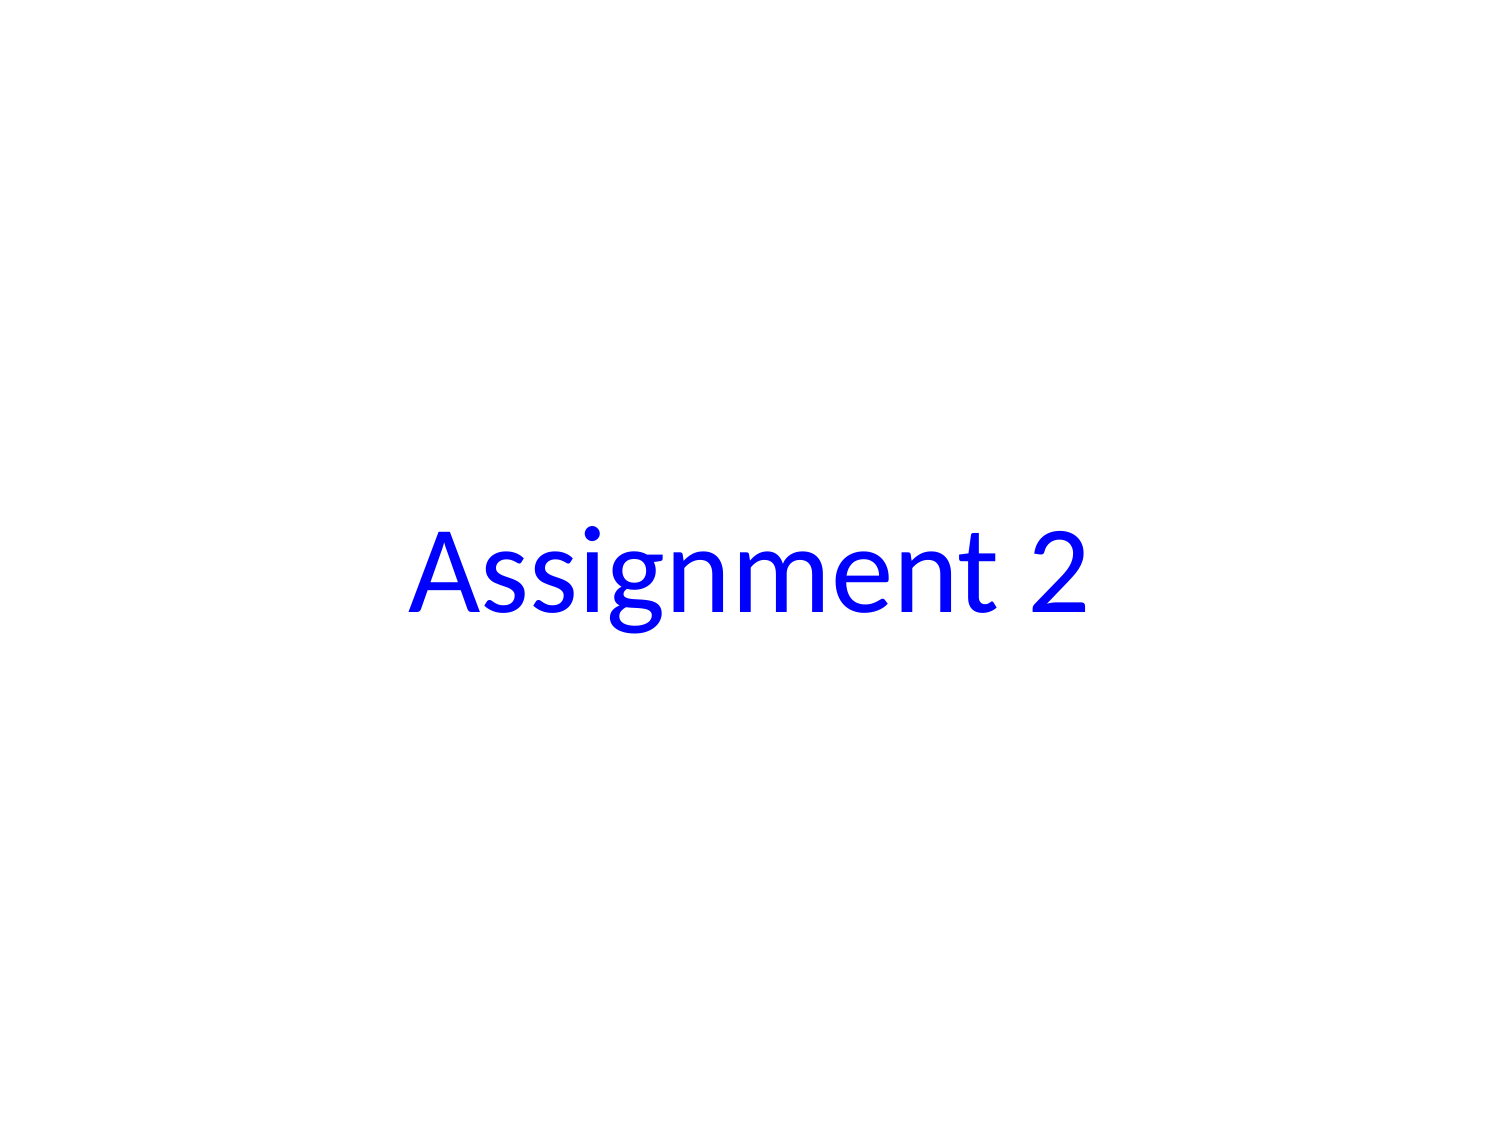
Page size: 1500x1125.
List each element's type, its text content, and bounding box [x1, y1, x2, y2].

title Assignment 2 [112, 444, 1388, 681]
